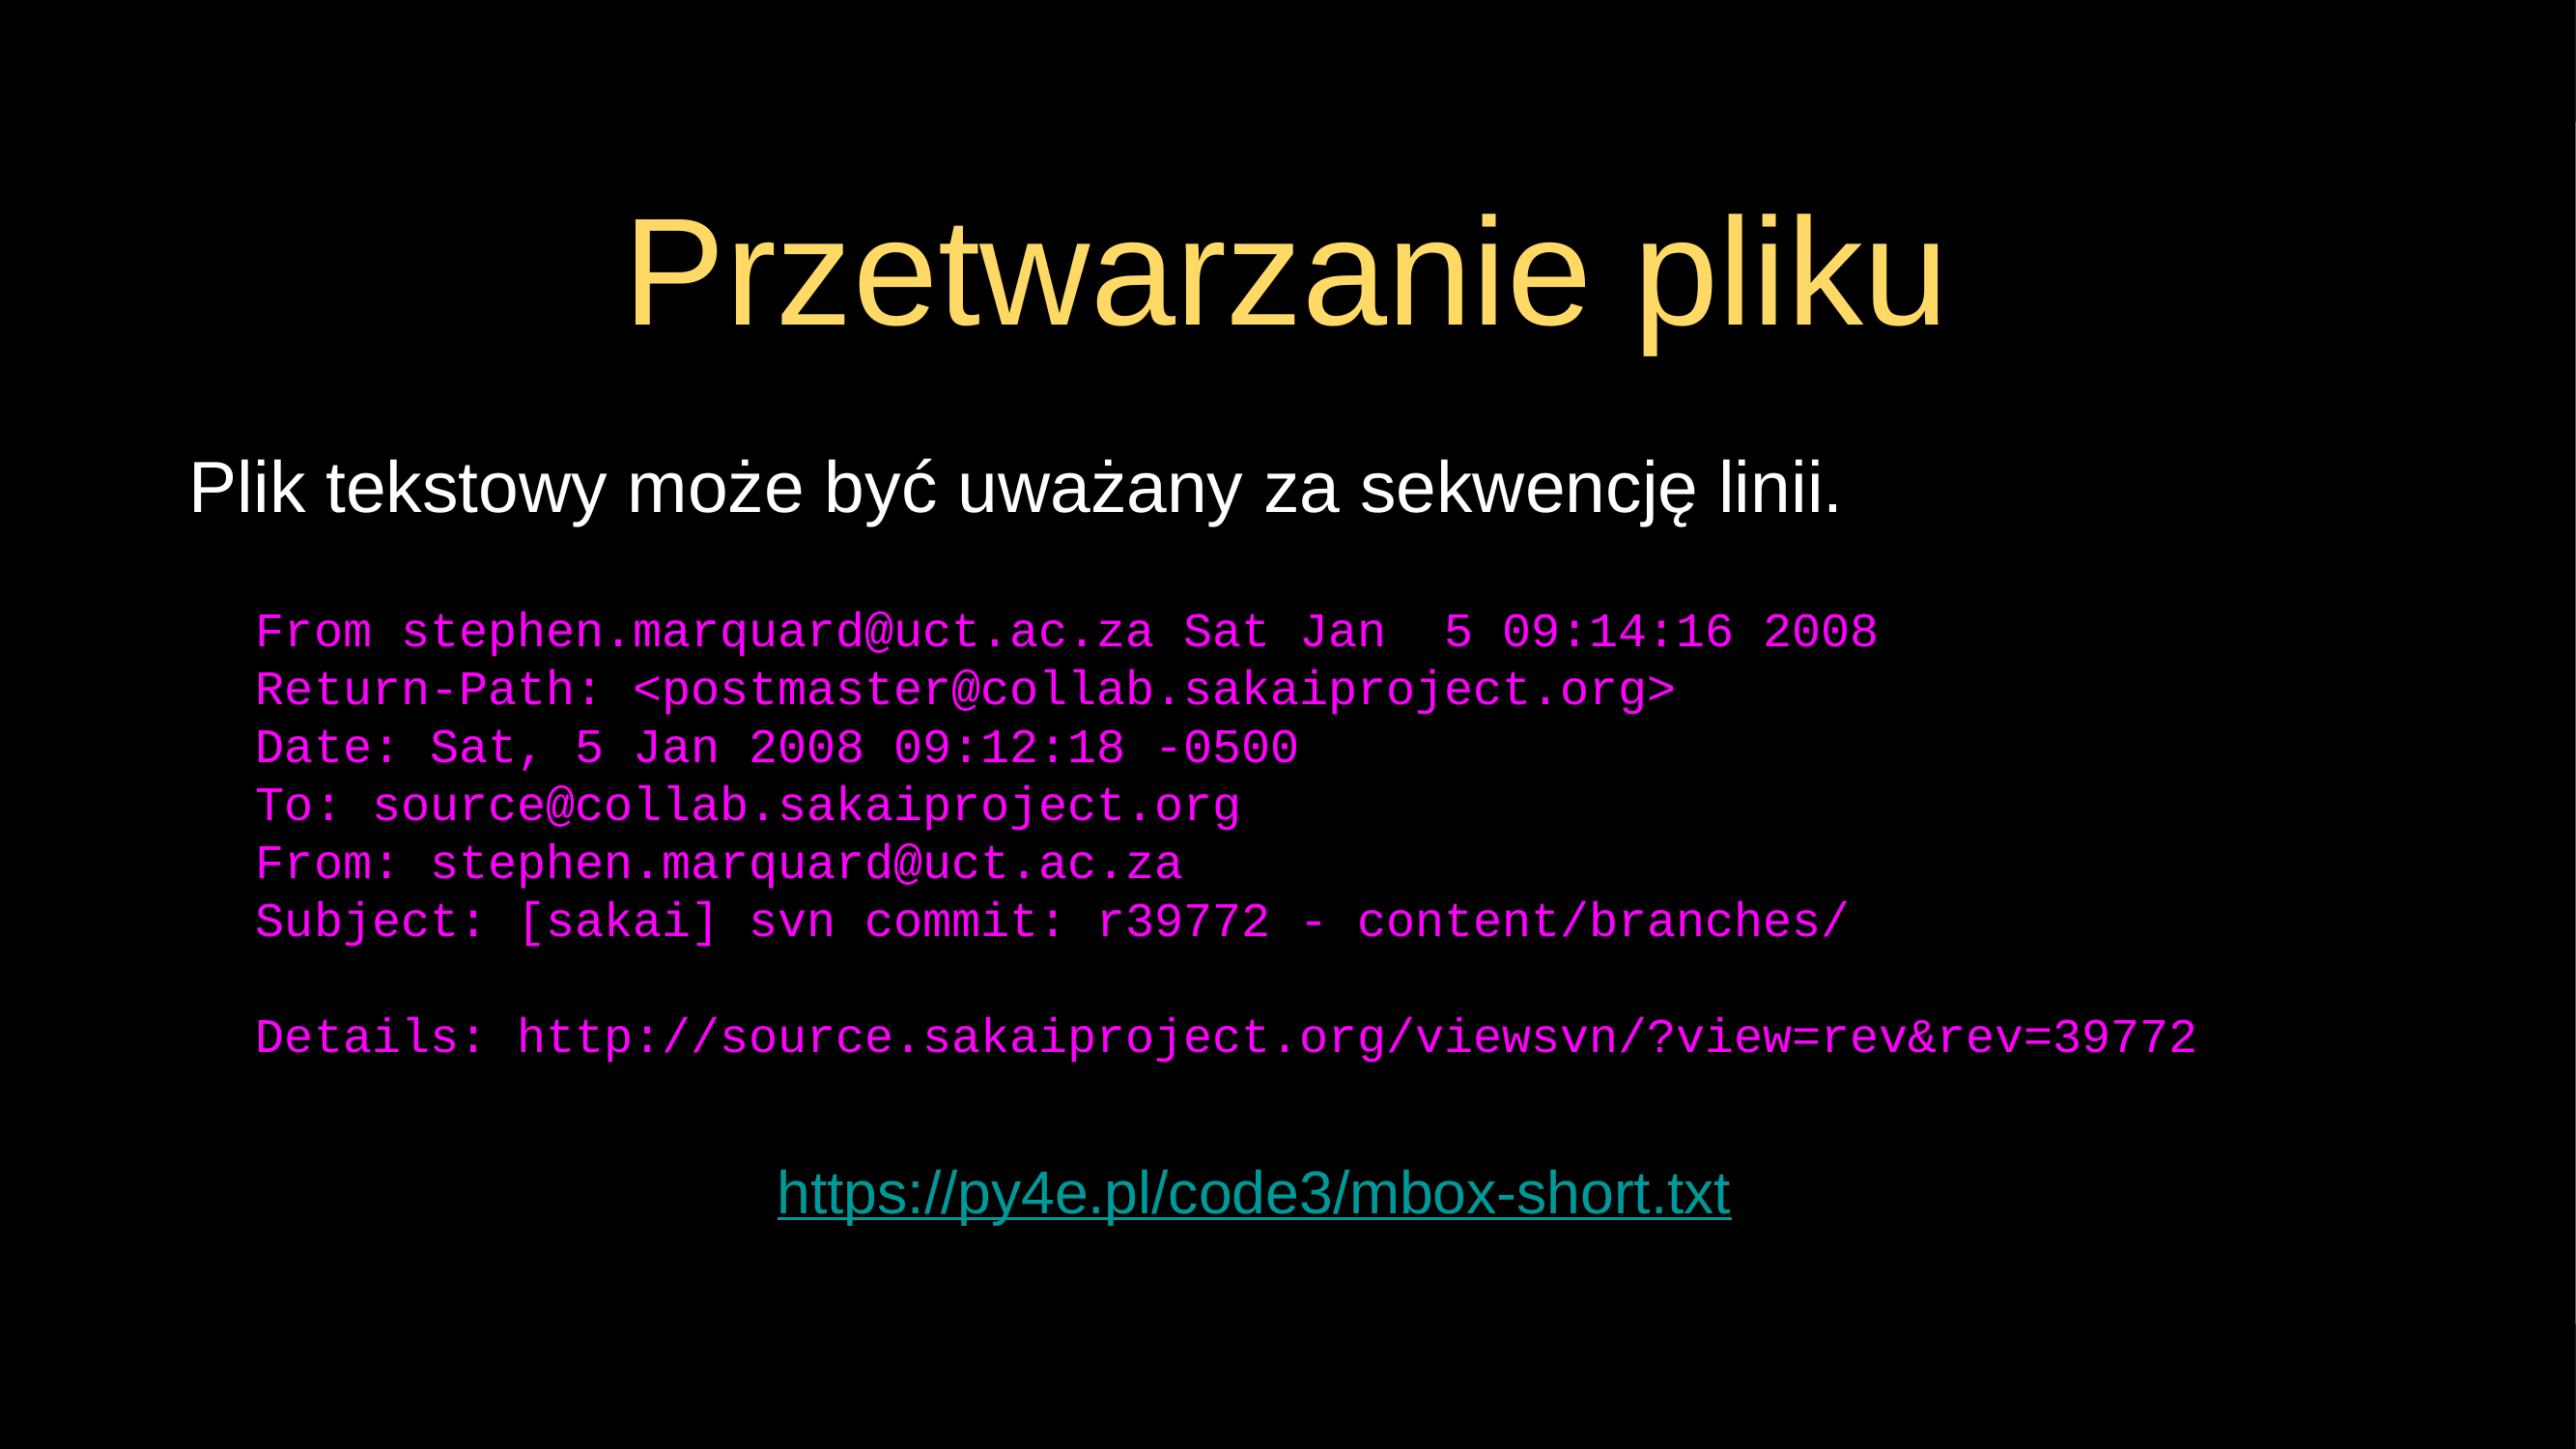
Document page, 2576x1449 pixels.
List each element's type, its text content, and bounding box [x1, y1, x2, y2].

list Plik tekstowy może być uważany za sekwencję linii. [183, 412, 2391, 554]
text_box https://py4e.pl/code3/mbox-short.txt [494, 1140, 2016, 1239]
title Przetwarzanie pliku [183, 125, 2391, 403]
text_box From stephen.marquard@uct.ac.za Sat Jan 5 09:14:16 2008 Return-Path: <postmaster@collab.sakaiproject.org> Date: Sat, 5 Jan 2008 09:12:18 -0500 To: source@collab.sakaiproject.org From: stephen.marquard@uct.ac.za Subject: [sakai] svn commit: r39772 - content/branches/ Details: http://source.sakaiproject.org/viewsvn/?view=rev&rev=39772 [256, 554, 2294, 1106]
